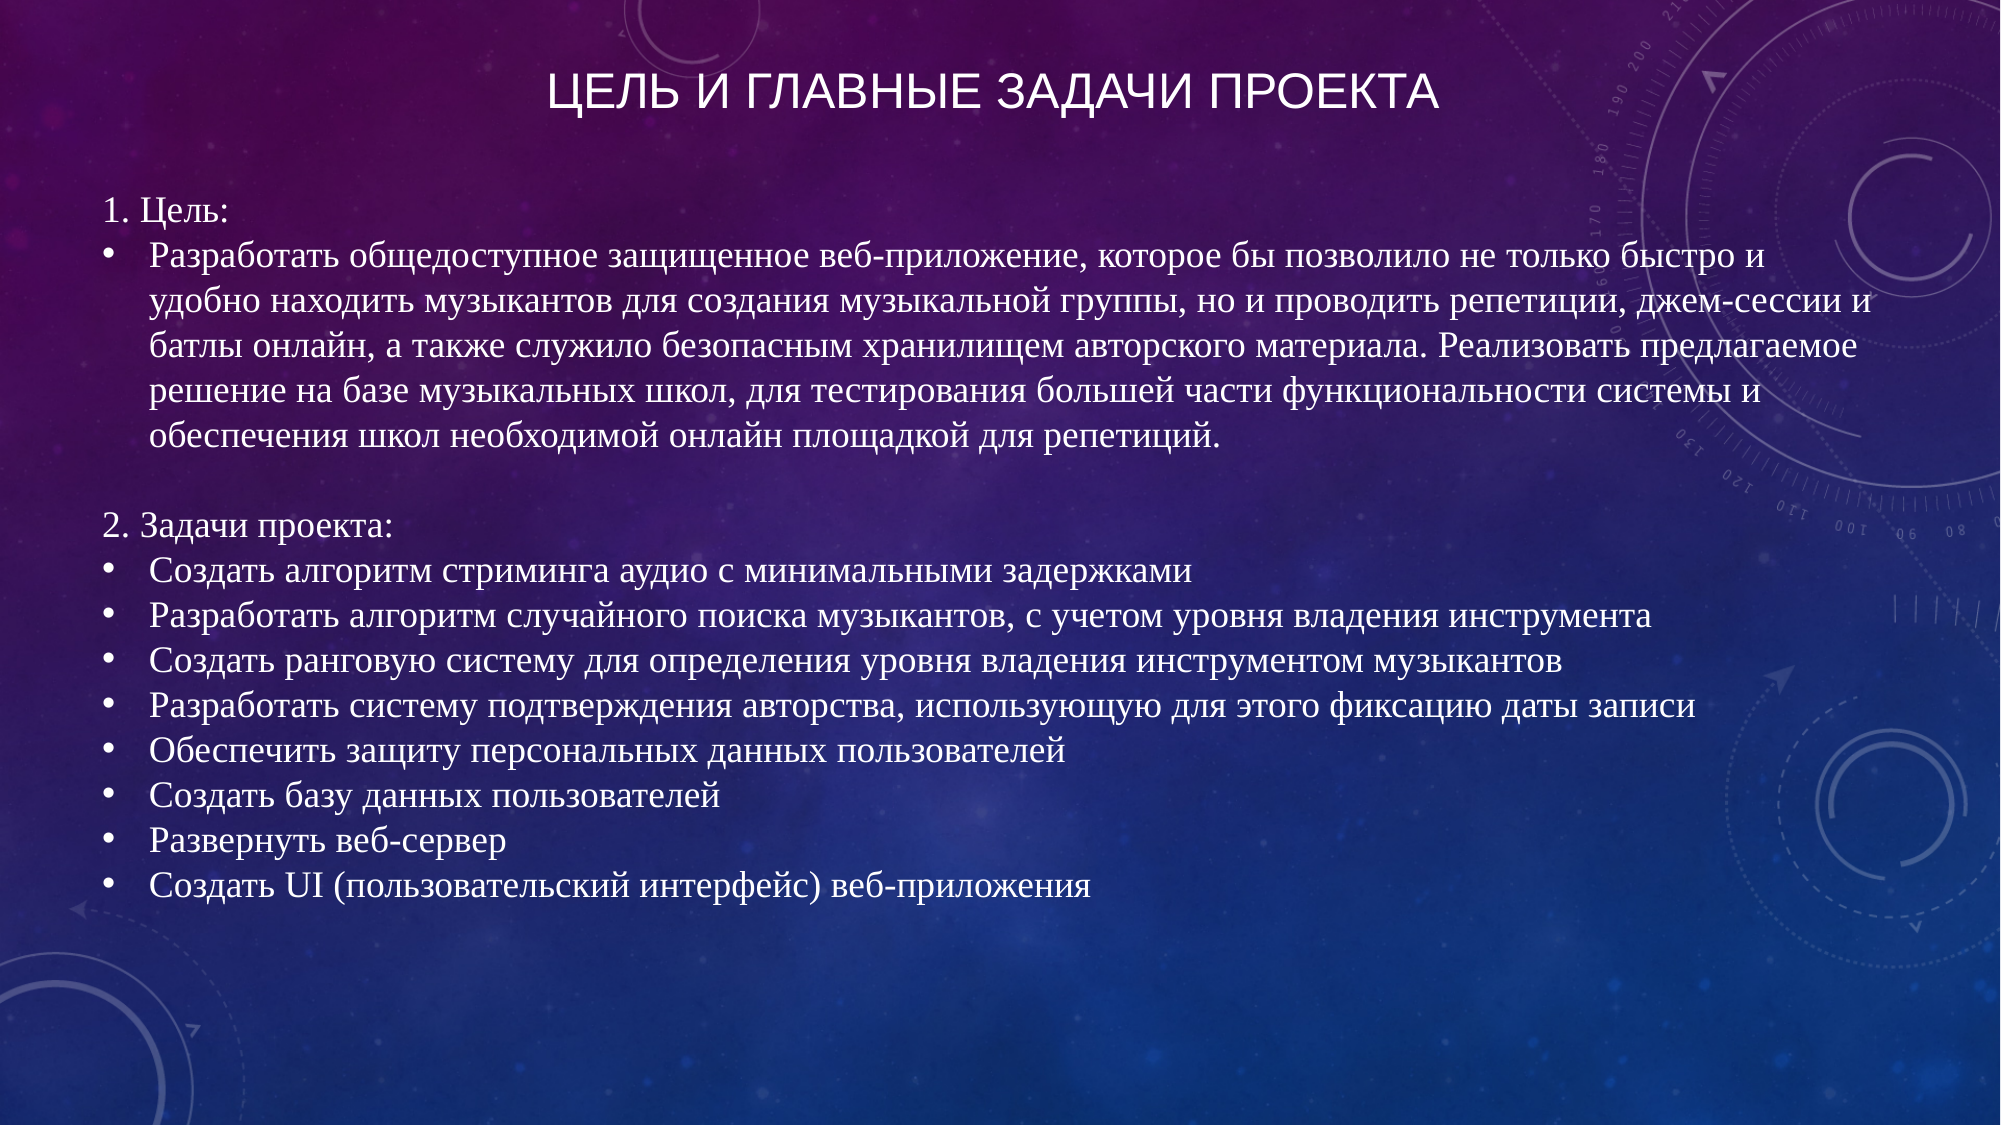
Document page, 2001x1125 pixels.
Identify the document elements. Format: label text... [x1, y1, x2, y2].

picture [0, 0, 2001, 1125]
text_box 1. Цель: Разработать общедоступное защищенное веб-приложение, которое бы позволило не только быстро и удобно находить музыкантов для создания музыкальной группы, но и проводить репетиции, джем-сессии и батлы онлайн, а также служило безопасным хранилищем авторского материала. Реализовать предлагаемое решение на базе музыкальных школ, для тестирования большей части функциональности системы и обеспечения школ необходимой онлайн площадкой для репетиций. 2. Задачи проекта: Создать алгоритм стриминга аудио с минимальными задержками Разработать алгоритм случайного поиска музыкантов, с учетом уровня владения инструмента Создать ранговую систему для определения уровня владения инструментом музыкантов Разработать систему подтверждения авторства, использующую для этого фиксацию даты записи Обеспечить защиту персональных данных пользователей Создать базу данных пользователей Развернуть веб-сервер Создать UI (пользовательский интерфейс) веб-приложения [87, 177, 1898, 1094]
text_box Цель и главные задачи проекта [531, 25, 1467, 158]
